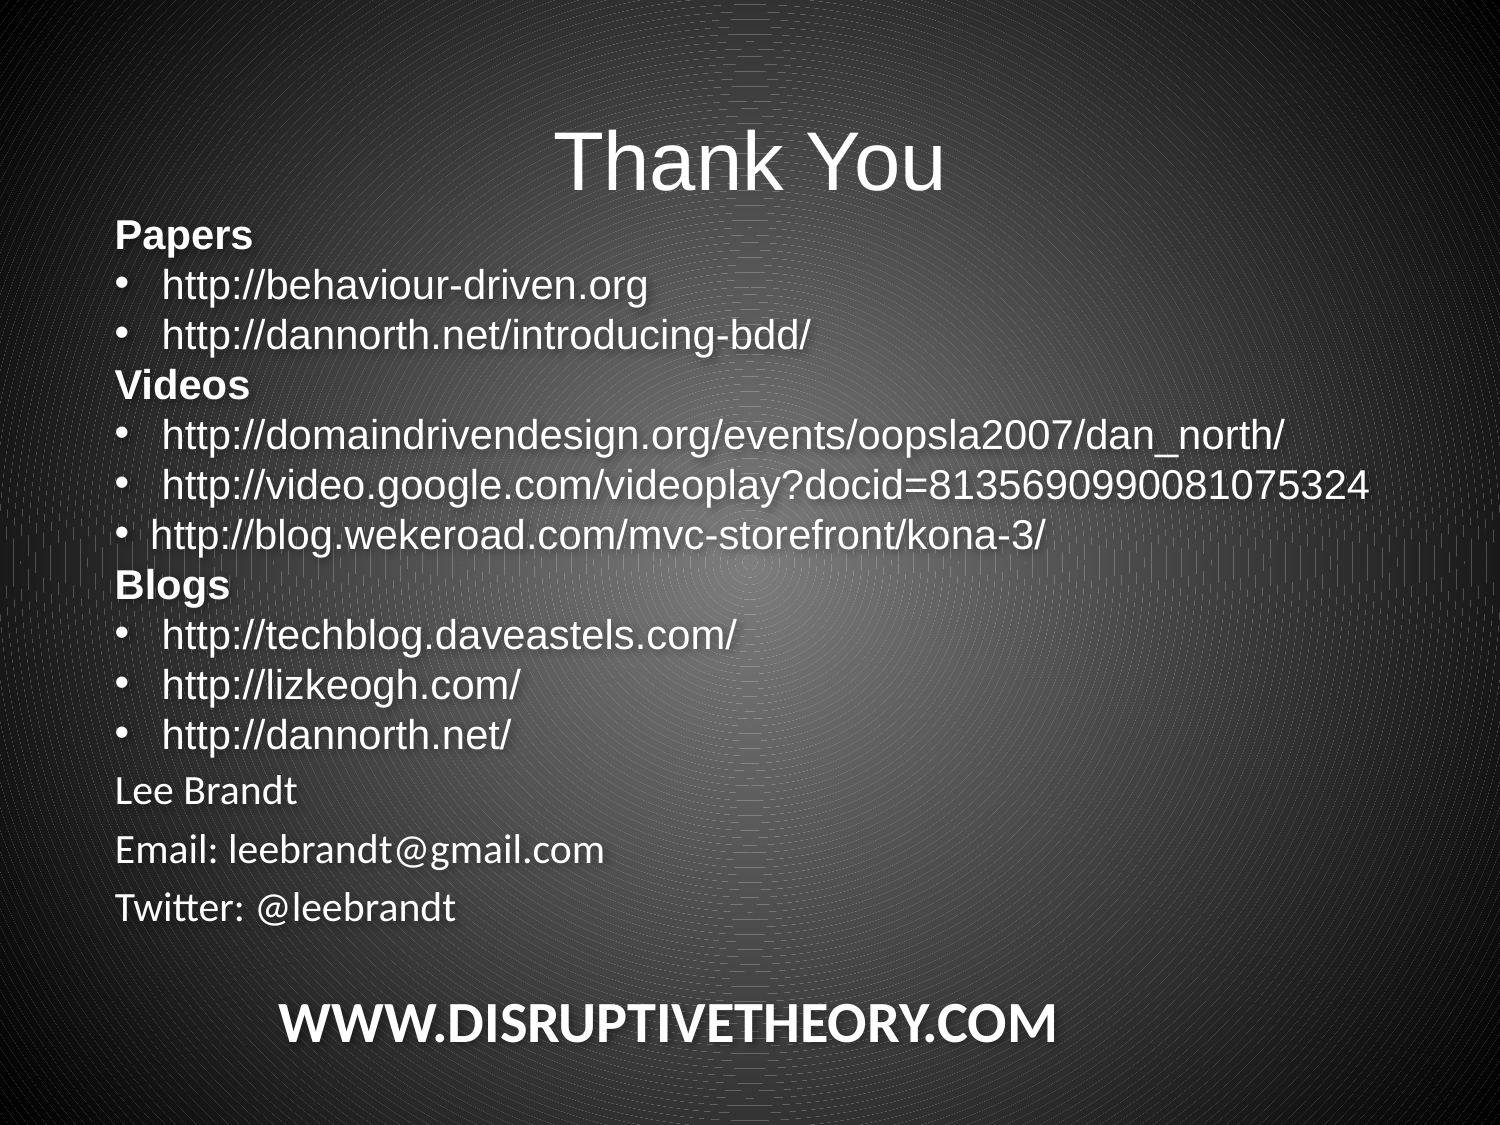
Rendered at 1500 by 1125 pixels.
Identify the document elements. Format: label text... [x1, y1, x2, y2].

text_box Thank You [0, 99, 1500, 215]
list Lee Brandt Email: leebrandt@gmail.com Twitter: @leebrandt [99, 770, 1275, 938]
text_box Papers http://behaviour-driven.org http://dannorth.net/introducing-bdd/ Videos http://domaindrivendesign.org/events/oopsla2007/dan_north/ http://video.google.com/videoplay?docid=8135690990081075324 http://blog.wekeroad.com/mvc-storefront/kona-3/ Blogs http://techblog.daveastels.com/ http://lizkeogh.com/ http://dannorth.net/ [99, 200, 1438, 765]
title WWW.DISRUPTIVETHEORY.COM [87, 976, 1250, 1075]
